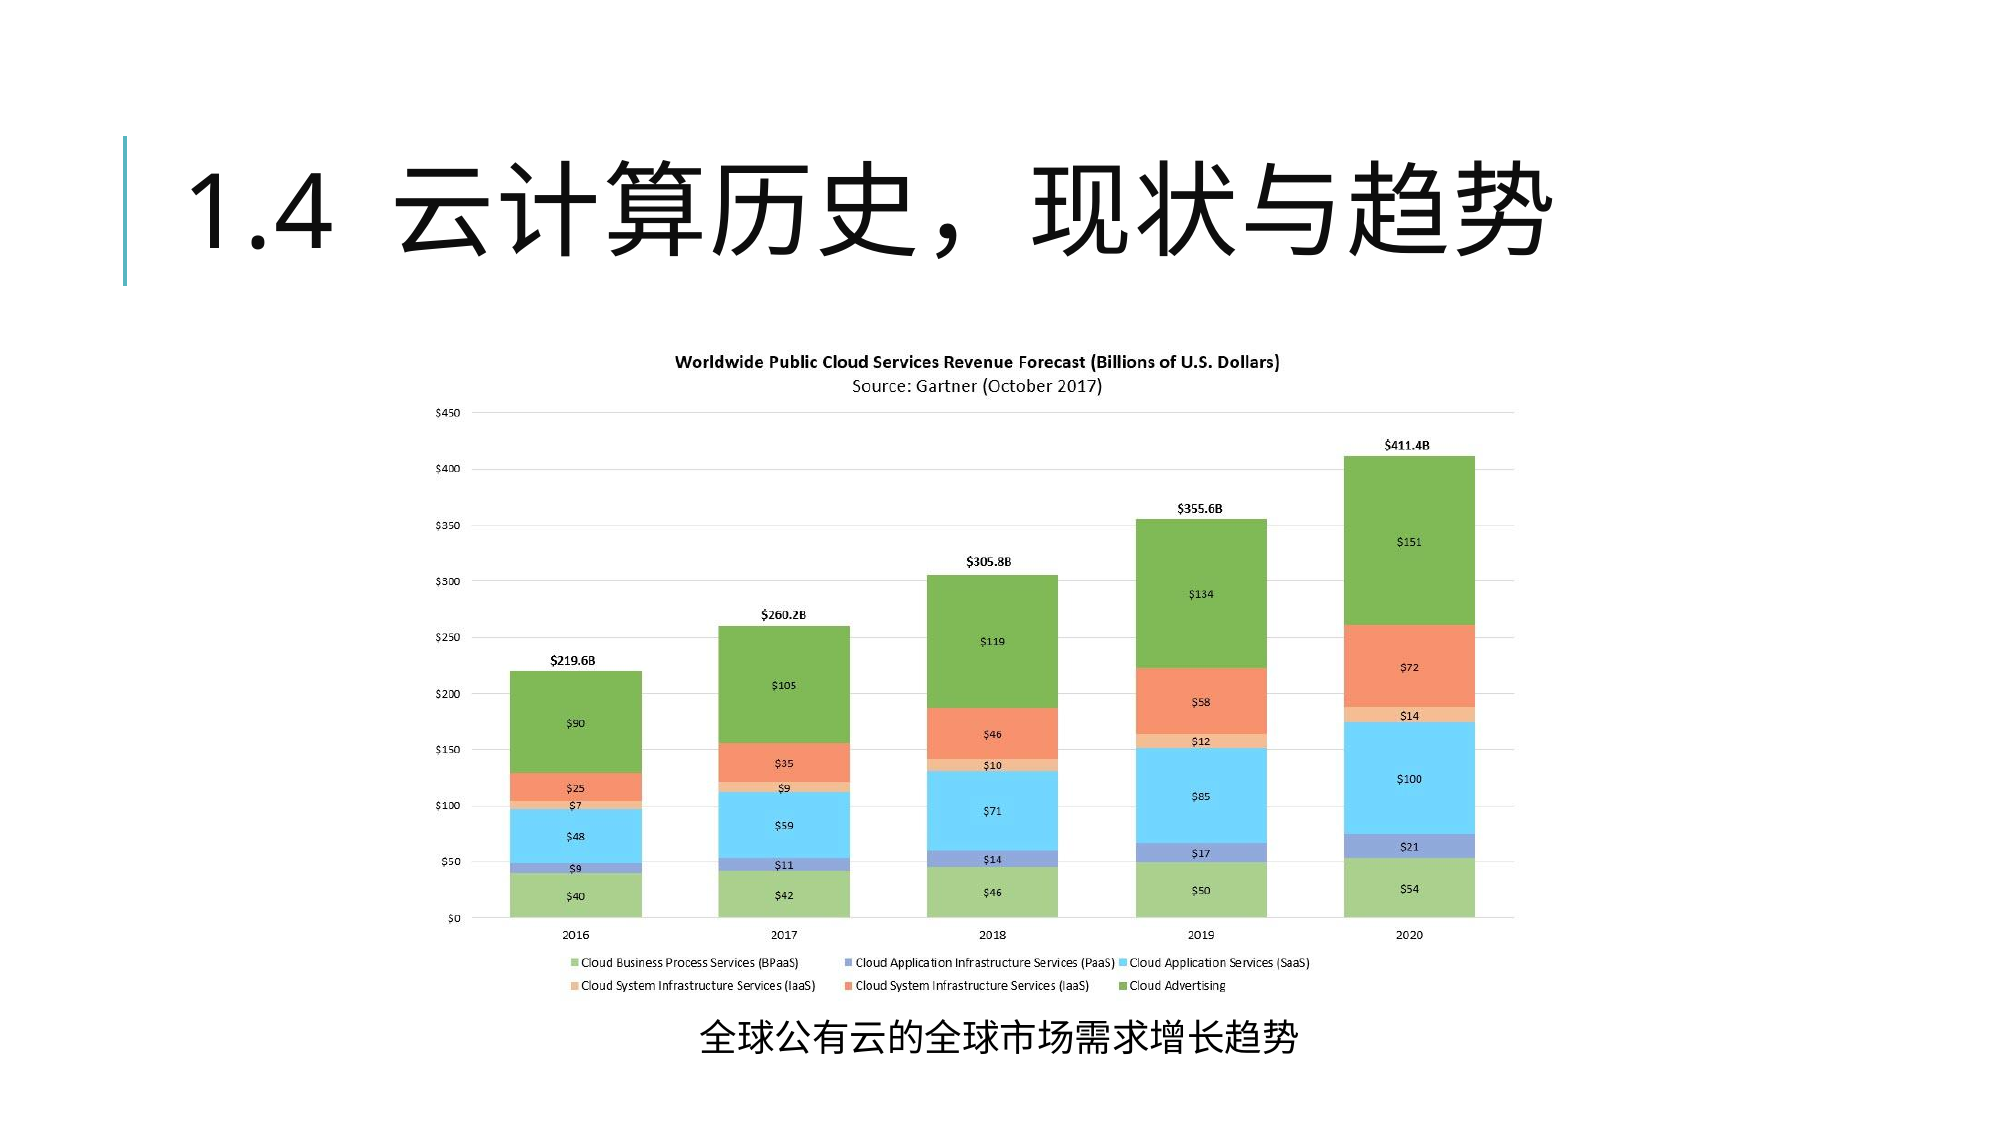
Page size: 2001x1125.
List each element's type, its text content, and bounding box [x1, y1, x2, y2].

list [428, 341, 1526, 1003]
text_box 全球公有云的全球市场需求增长趋势 [685, 1010, 1315, 1067]
title 1.4 云计算历史，现状与趋势 [168, 96, 1763, 342]
